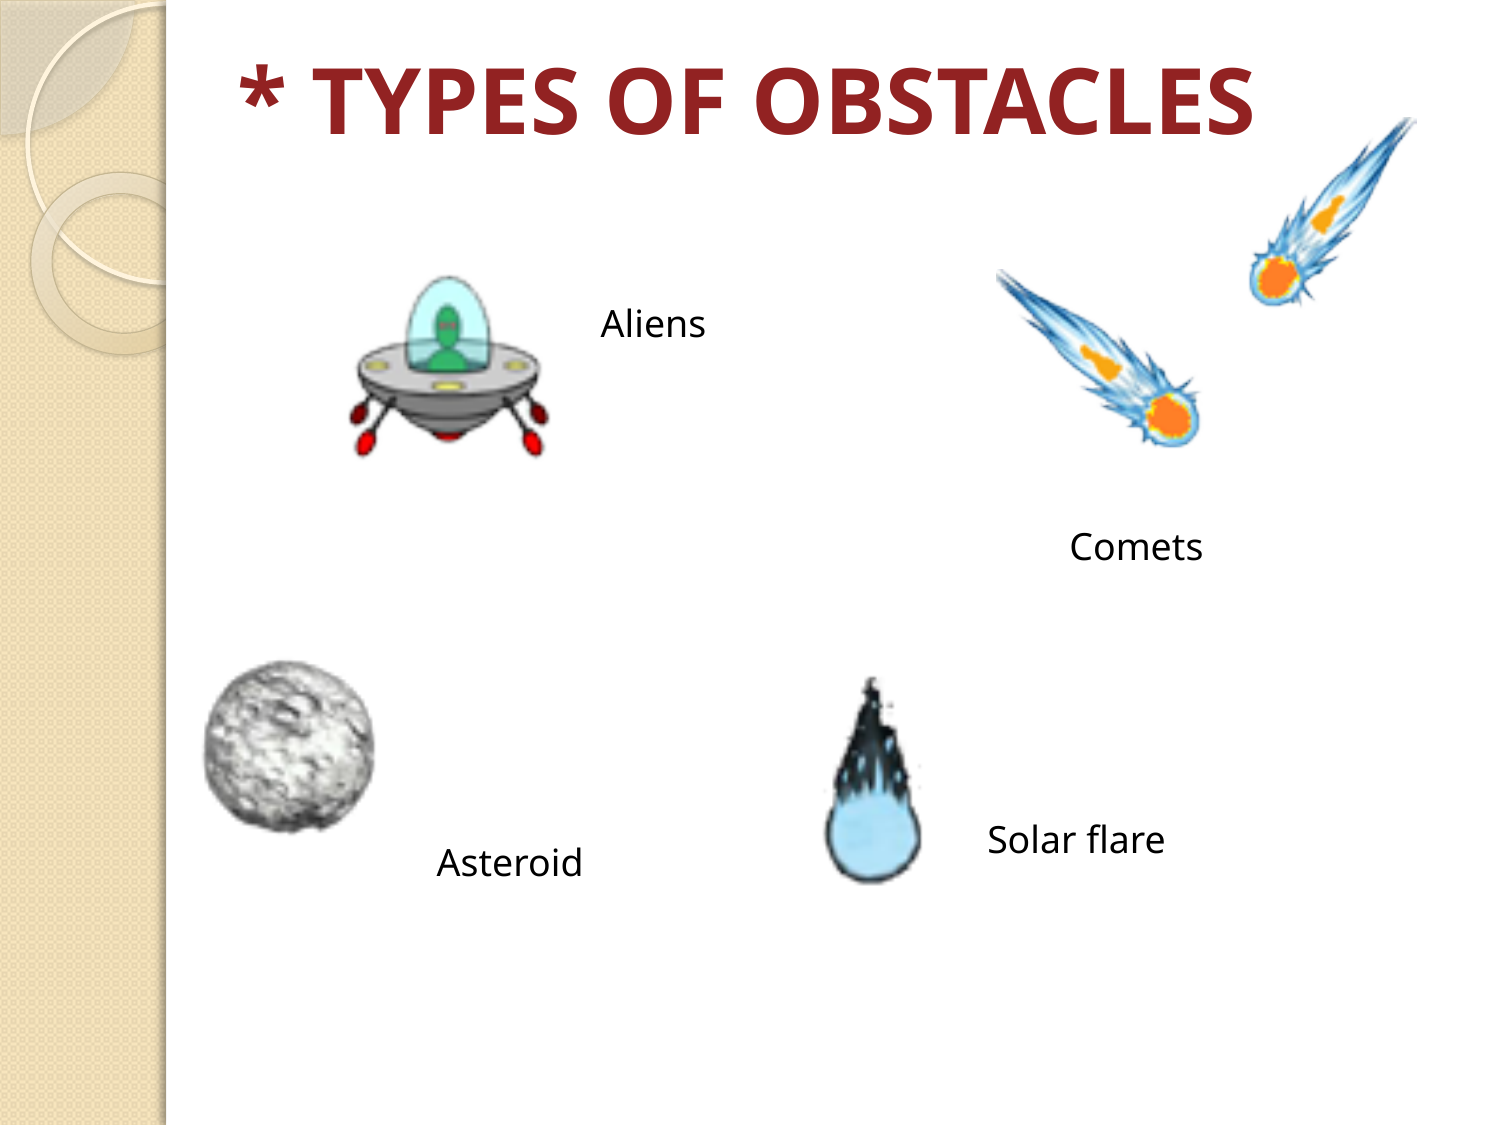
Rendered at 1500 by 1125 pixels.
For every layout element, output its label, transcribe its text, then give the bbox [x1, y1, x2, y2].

picture [749, 667, 997, 915]
picture [339, 269, 563, 469]
text_box Comets [1054, 515, 1266, 576]
text_box * TYPES OF OBSTACLES [222, 35, 1325, 160]
text_box Aliens [585, 292, 821, 353]
text_box Solar flare [1003, 808, 1184, 869]
picture [995, 116, 1417, 483]
text_box Asteroid [421, 831, 633, 892]
picture [105, 644, 482, 856]
